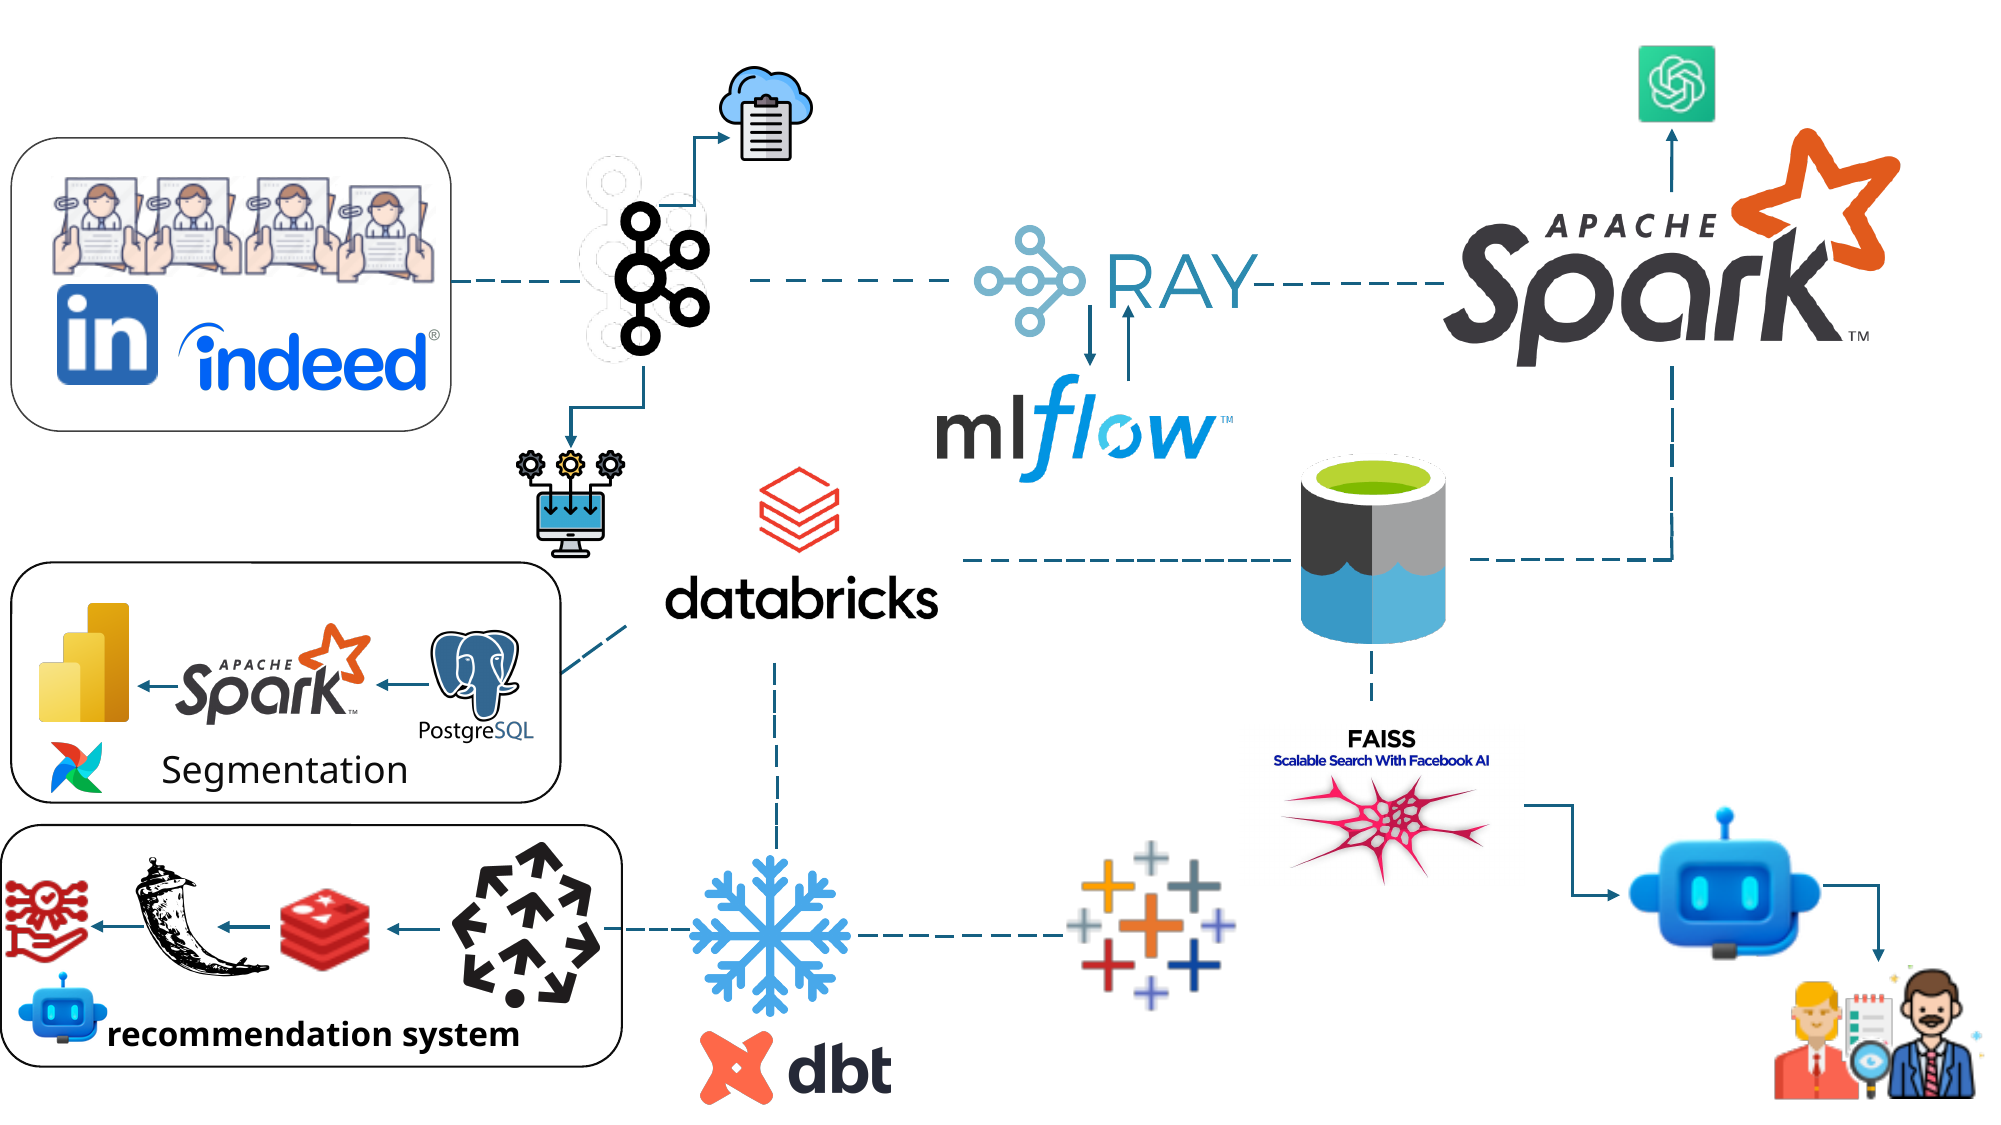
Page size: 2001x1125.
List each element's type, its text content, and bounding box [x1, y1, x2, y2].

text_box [559, 659, 581, 675]
picture [938, 191, 1294, 371]
picture [689, 855, 851, 1017]
picture [38, 602, 129, 723]
picture [175, 622, 371, 725]
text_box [605, 625, 627, 641]
picture [700, 1031, 892, 1105]
text_box [0, 823, 624, 1069]
picture [416, 625, 537, 746]
picture [57, 283, 159, 385]
picture [1064, 724, 1525, 1019]
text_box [657, 137, 731, 201]
picture [1442, 33, 1902, 367]
picture [176, 295, 442, 446]
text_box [1523, 804, 1621, 896]
text_box [9, 560, 563, 805]
picture [50, 741, 102, 793]
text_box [565, 370, 649, 444]
text_box Segmentation [146, 738, 501, 799]
picture [1266, 452, 1479, 644]
picture [50, 176, 436, 285]
text_box [9, 136, 453, 433]
picture [0, 874, 109, 1054]
picture [1626, 787, 1999, 1109]
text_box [581, 642, 603, 658]
picture [121, 841, 376, 996]
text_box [1822, 884, 1879, 963]
picture [1035, 373, 1234, 483]
picture [532, 66, 814, 370]
picture [451, 841, 601, 1009]
picture [513, 373, 1068, 635]
